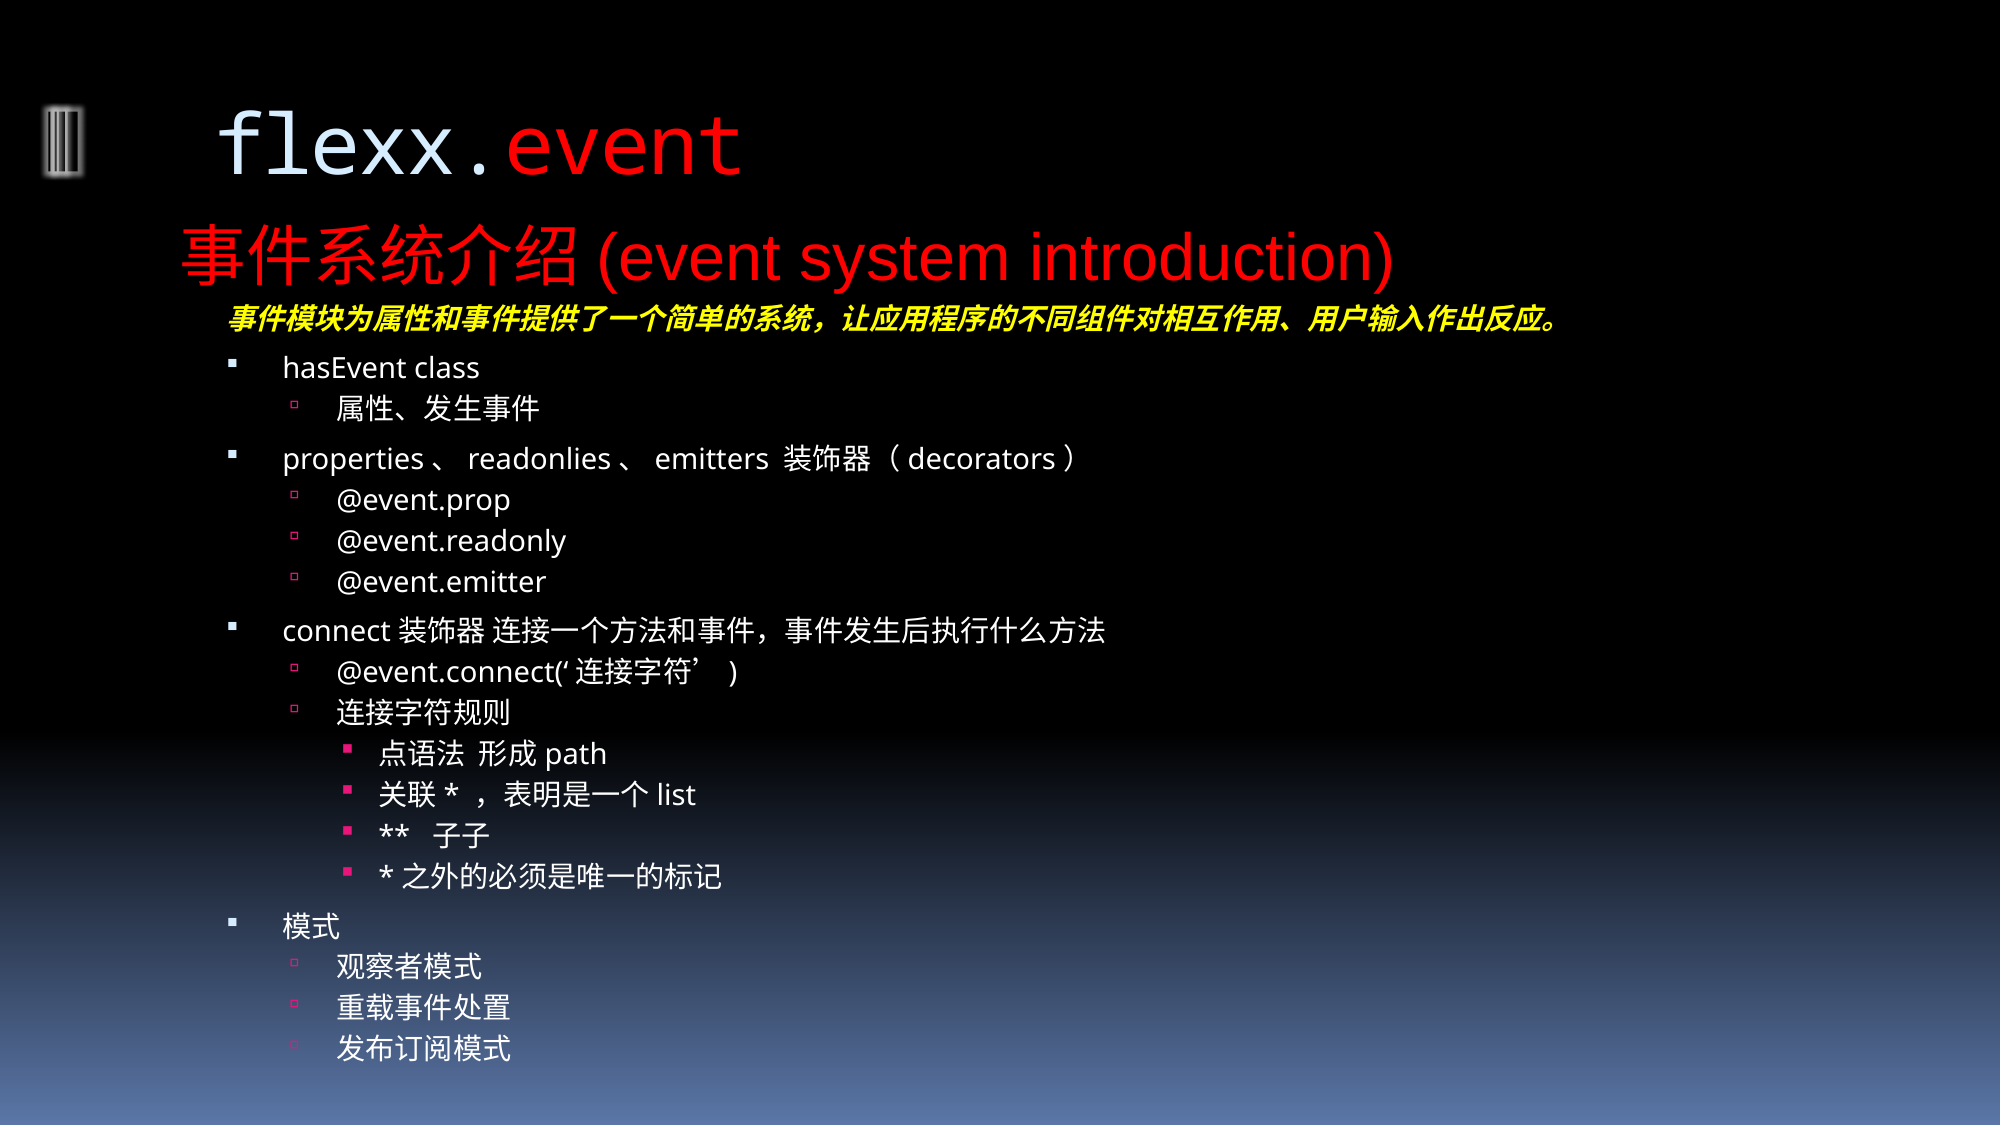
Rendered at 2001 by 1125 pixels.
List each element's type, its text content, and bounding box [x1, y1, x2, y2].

list 事件模块为属性和事件提供了一个简单的系统，让应用程序的不同组件对相互作用、用户输入作出反应。 hasEvent class 属性、发生事件 properties、readonlies、emitters 装饰器（decorators） @event.prop @event.readonly @event.emitter connect装饰器 连接一个方法和事件，事件发生后执行什么方法 @event.connect(‘连接字符’) 连接字符规则 点语法 形成path 关联* ，表明是一个list ** 子子 *之外的必须是唯一的标记 模式 观察者模式 重载事件处置 发布订阅模式 [200, 292, 1900, 1096]
text_box 事件系统介绍(event system introduction) [164, 206, 1411, 302]
title flexx.event [200, 83, 1900, 234]
